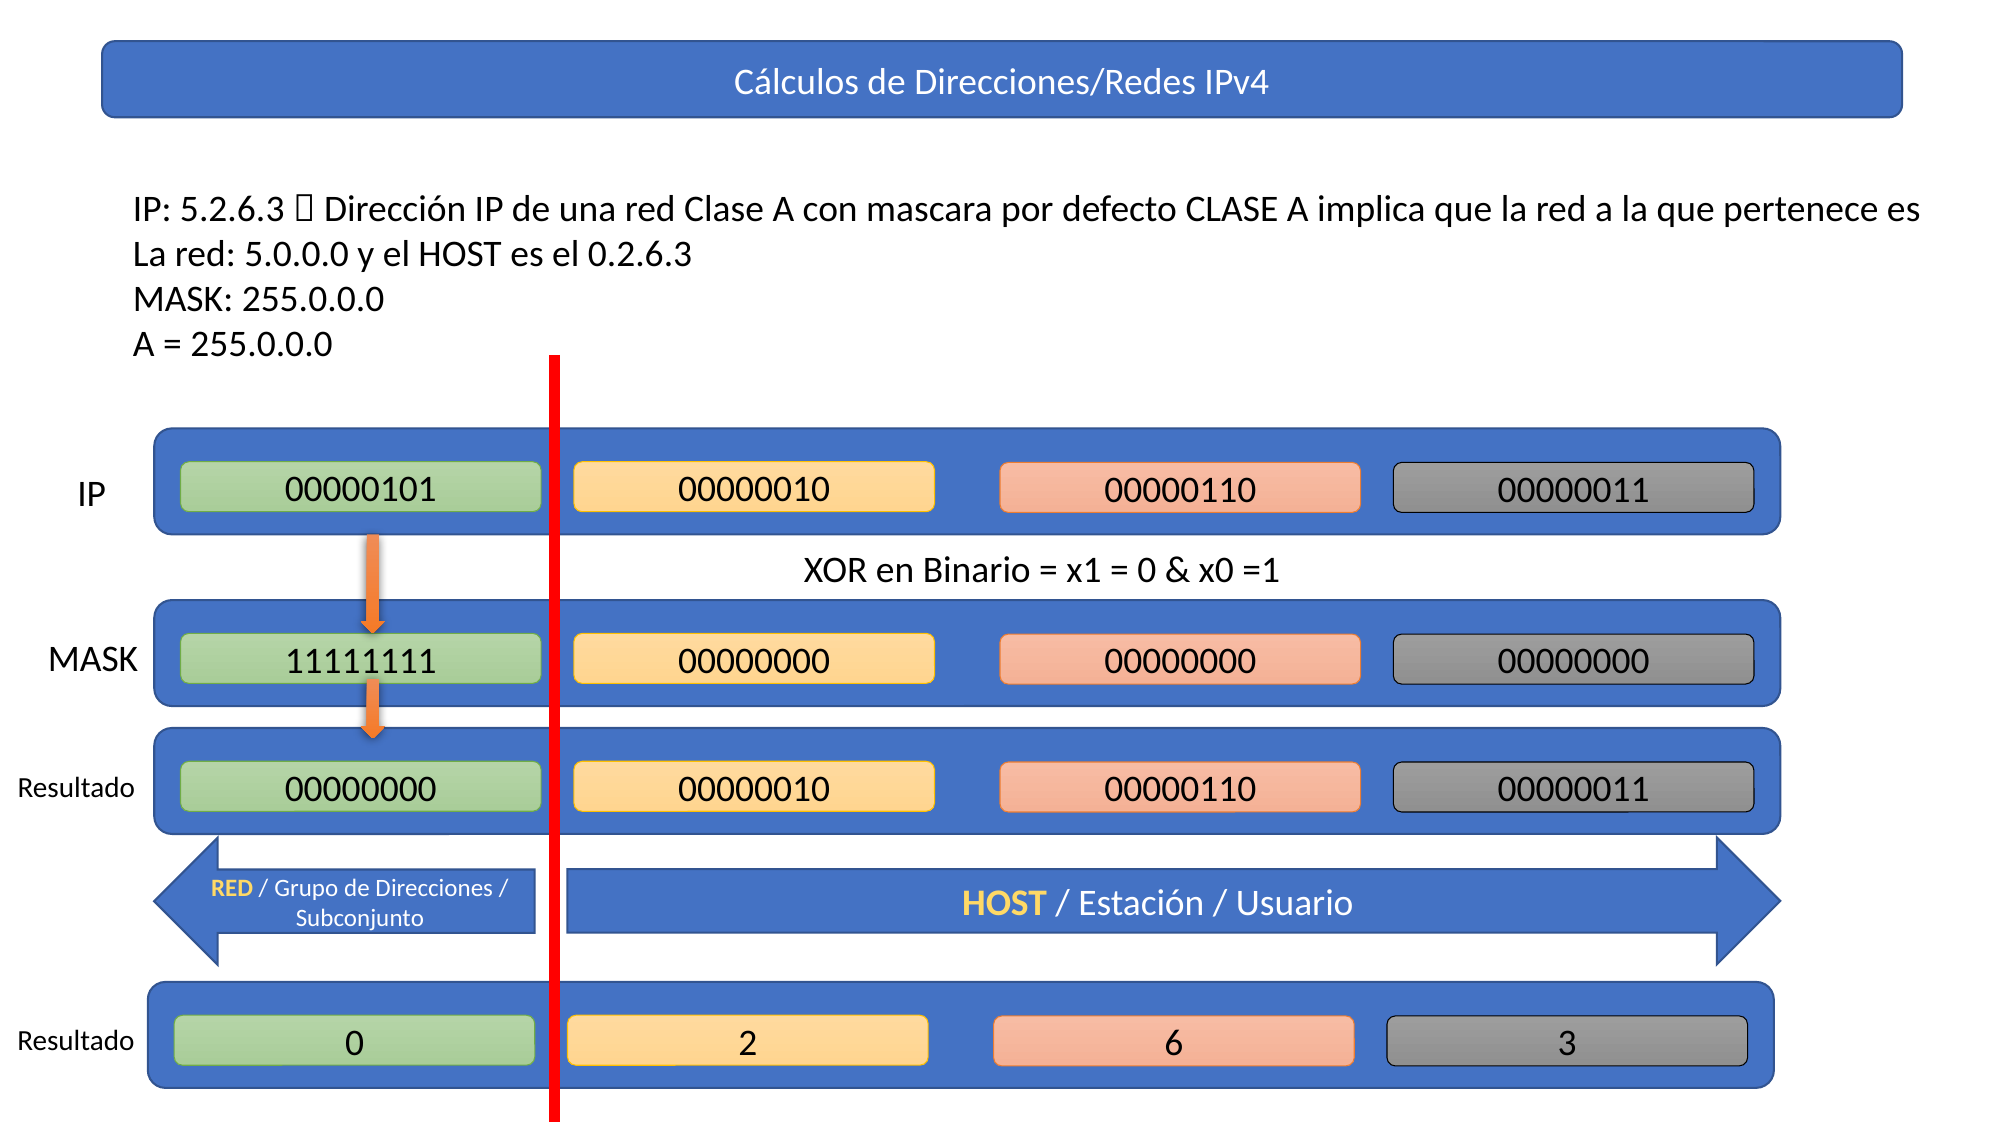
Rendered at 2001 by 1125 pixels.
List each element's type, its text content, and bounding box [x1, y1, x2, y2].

text_box MASK [33, 626, 154, 687]
text_box 00000011 [1392, 761, 1755, 813]
text_box 00000010 [573, 760, 936, 812]
text_box Resultado [2, 1005, 159, 1066]
text_box 00000000 [1392, 633, 1755, 685]
text_box RED / Grupo de Direcciones / Subconjunto [152, 836, 536, 968]
text_box 00000110 [999, 761, 1362, 813]
text_box [360, 678, 385, 739]
text_box 00000101 [179, 461, 542, 513]
text_box [387, 599, 549, 708]
text_box HOST / Estación / Usuario [566, 835, 1782, 967]
text_box 11111111 [179, 632, 542, 684]
text_box 2 [566, 1014, 929, 1066]
text_box [560, 726, 1782, 835]
text_box 00000000 [573, 632, 936, 684]
text_box 6 [993, 1015, 1355, 1067]
text_box [560, 980, 1775, 1089]
text_box [153, 599, 359, 708]
text_box [146, 980, 549, 1089]
text_box [360, 534, 385, 634]
text_box [560, 427, 1782, 536]
text_box 3 [1386, 1015, 1749, 1067]
text_box 00000110 [999, 461, 1362, 513]
text_box [153, 726, 549, 836]
text_box [560, 599, 1782, 708]
text_box IP: 5.2.6.3  Dirección IP de una red Clase A con mascara por defecto CLASE A implica que la red a la que pertenece es La red: 5.0.0.0 y el HOST es el 0.2.6.3 MASK: 255.0.0.0 A = 255.0.0.0 [118, 131, 1938, 372]
text_box 0 [173, 1014, 536, 1066]
text_box 00000011 [1392, 461, 1755, 513]
text_box Cálculos de Direcciones/Redes IPv4 [101, 40, 1904, 119]
text_box Resultado [2, 753, 159, 813]
text_box IP [62, 461, 122, 522]
text_box 00000000 [999, 633, 1362, 685]
text_box XOR en Binario = x1 = 0 & x0 =1 [789, 537, 1296, 598]
text_box 00000000 [179, 760, 542, 812]
text_box [153, 427, 549, 536]
text_box 00000010 [573, 461, 936, 513]
